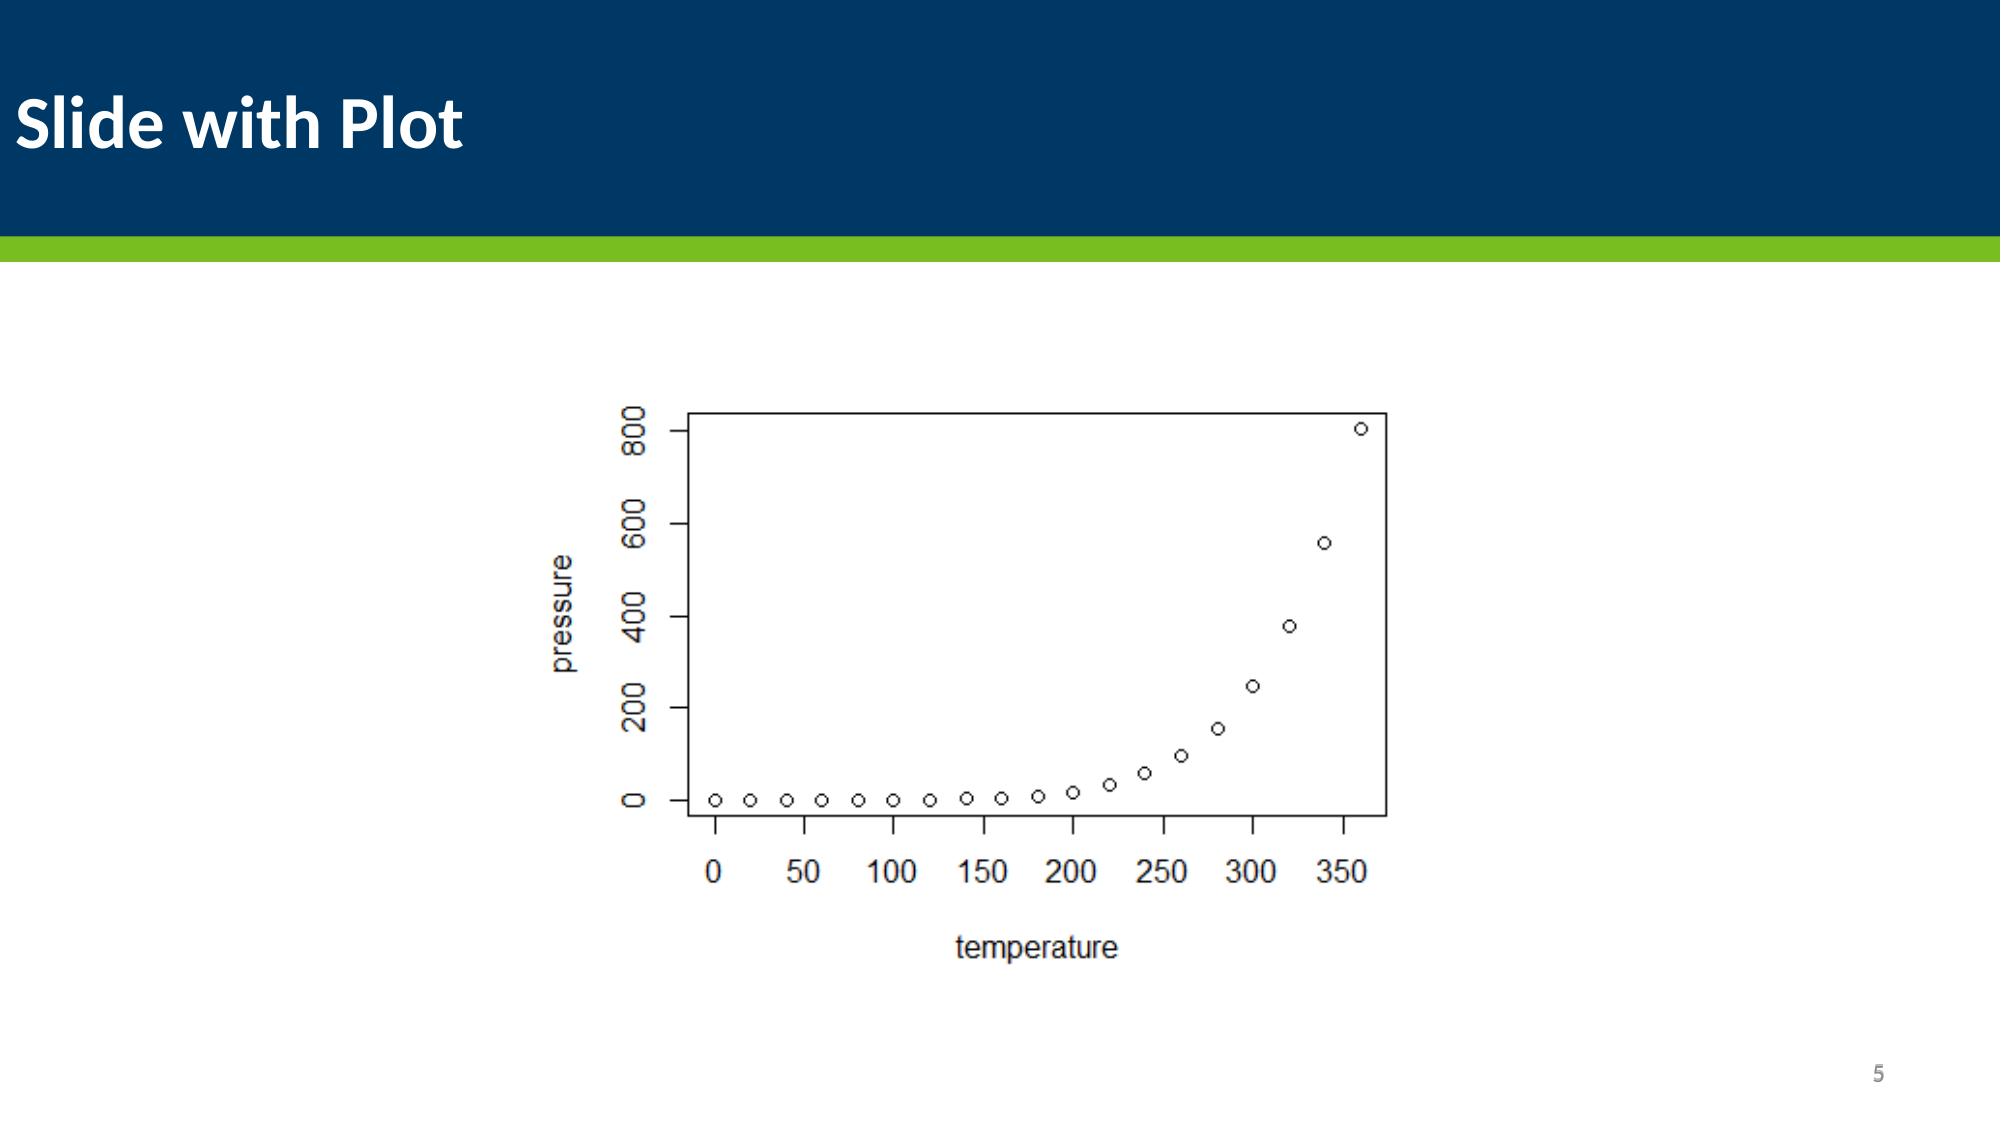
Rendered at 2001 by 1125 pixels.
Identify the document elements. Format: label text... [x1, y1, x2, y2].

slide_number 5 [1433, 1042, 1900, 1103]
picture [537, 262, 1465, 1005]
title Slide with Plot [0, 0, 2000, 237]
